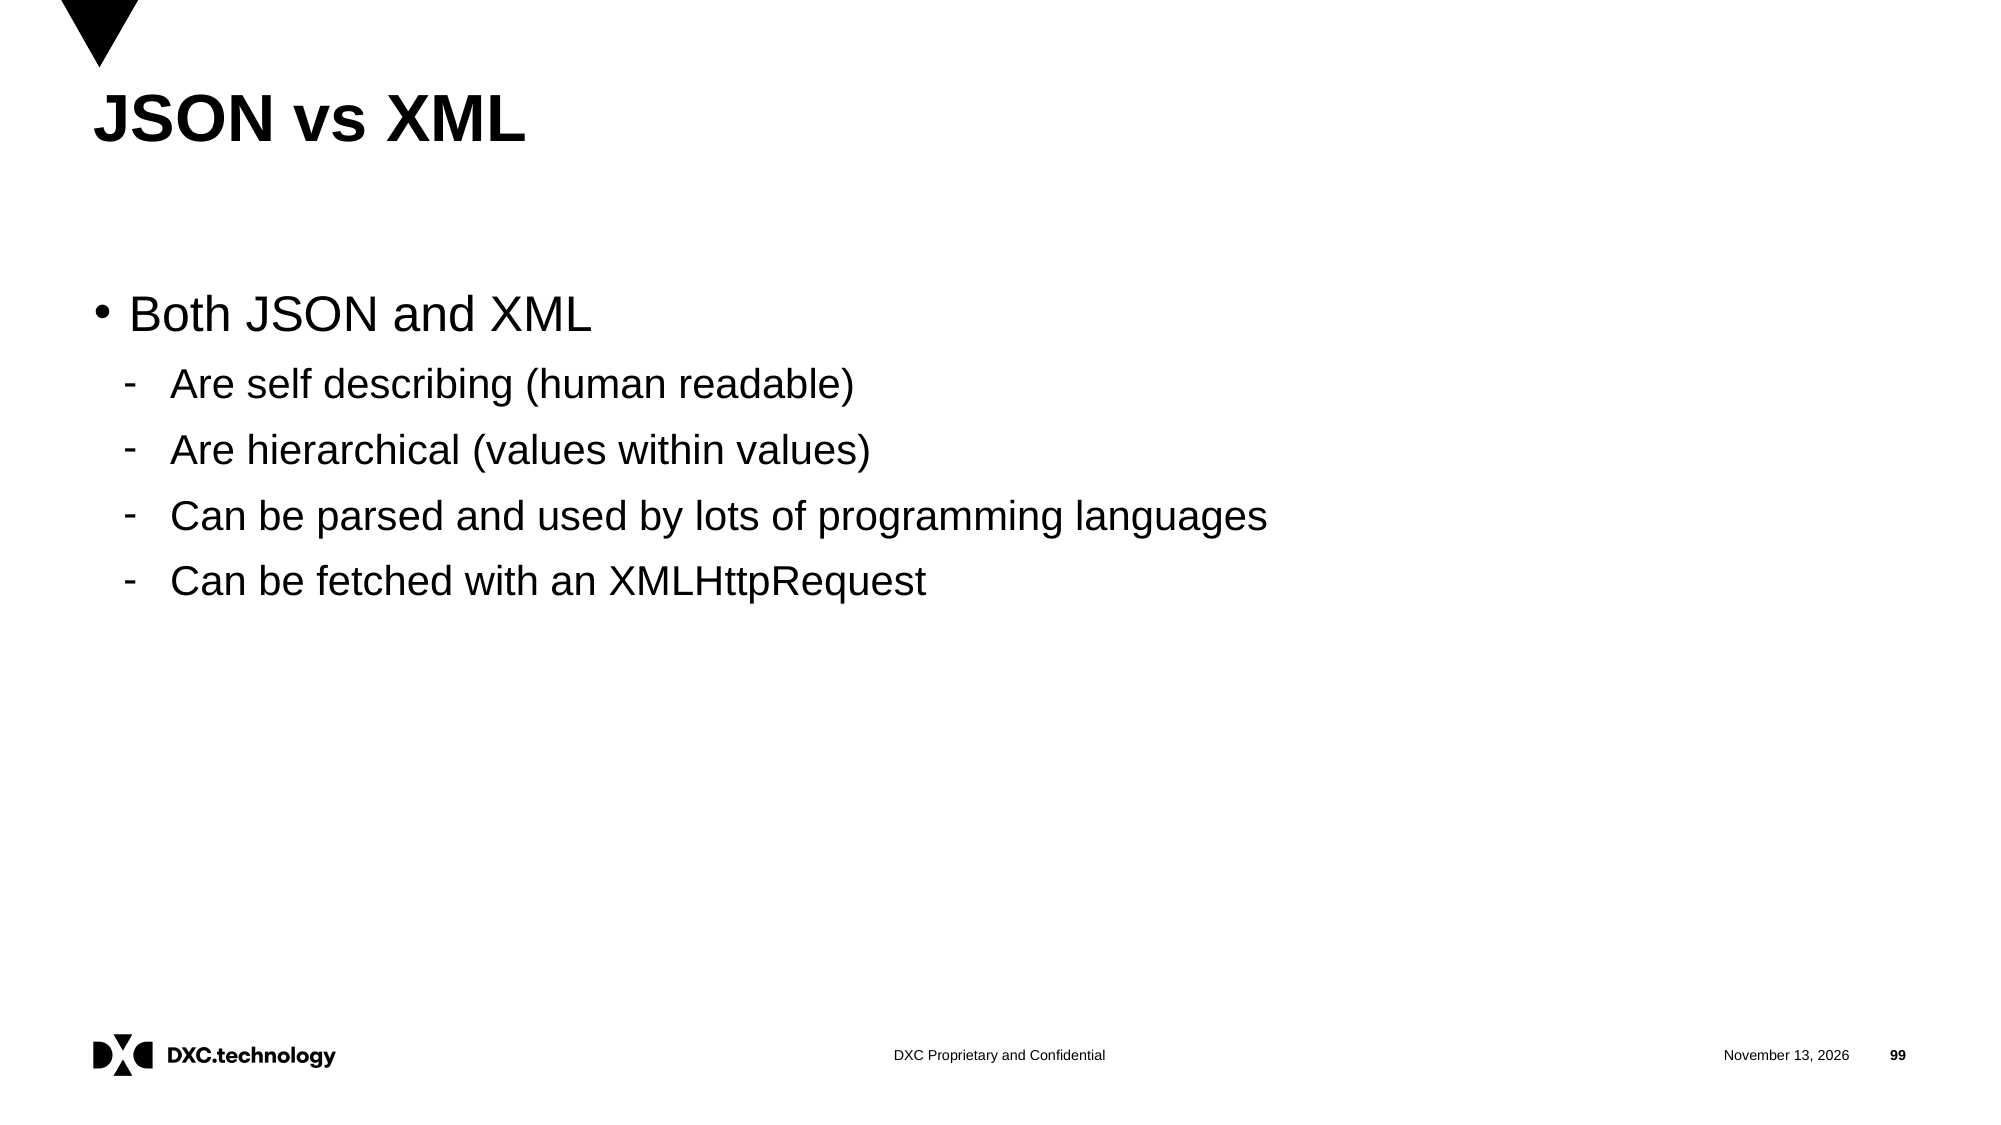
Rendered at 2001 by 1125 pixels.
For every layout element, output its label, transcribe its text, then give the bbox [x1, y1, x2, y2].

list Both JSON and XML Are self describing (human readable) Are hierarchical (values within values) Can be parsed and used by lots of programming languages Can be fetched with an XMLHttpRequest [93, 281, 1625, 982]
title JSON vs XML [93, 87, 1907, 282]
